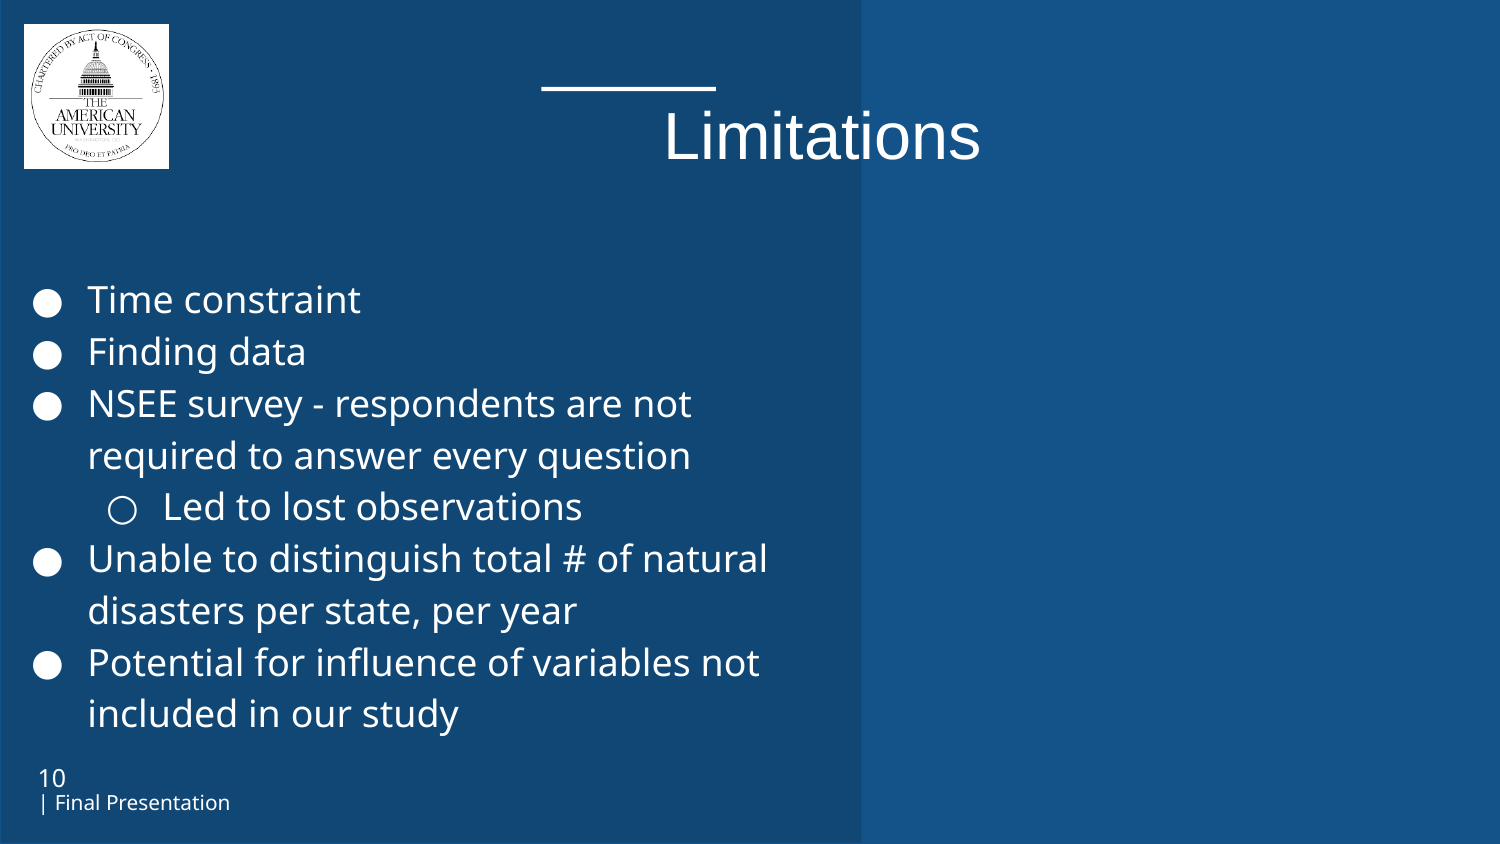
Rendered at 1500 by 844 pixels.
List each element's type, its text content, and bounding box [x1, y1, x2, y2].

text_box Time constraint Finding data NSEE survey - respondents are not required to answer every question Led to lost observations Unable to distinguish total # of natural disasters per state, per year Potential for influence of variables not included in our study [1, 0, 862, 843]
text_box [541, 86, 716, 92]
text_box | Final Presentation [37, 789, 318, 815]
text_box 10 [37, 750, 164, 786]
picture [24, 24, 169, 169]
text_box Limitations [317, 96, 1328, 182]
